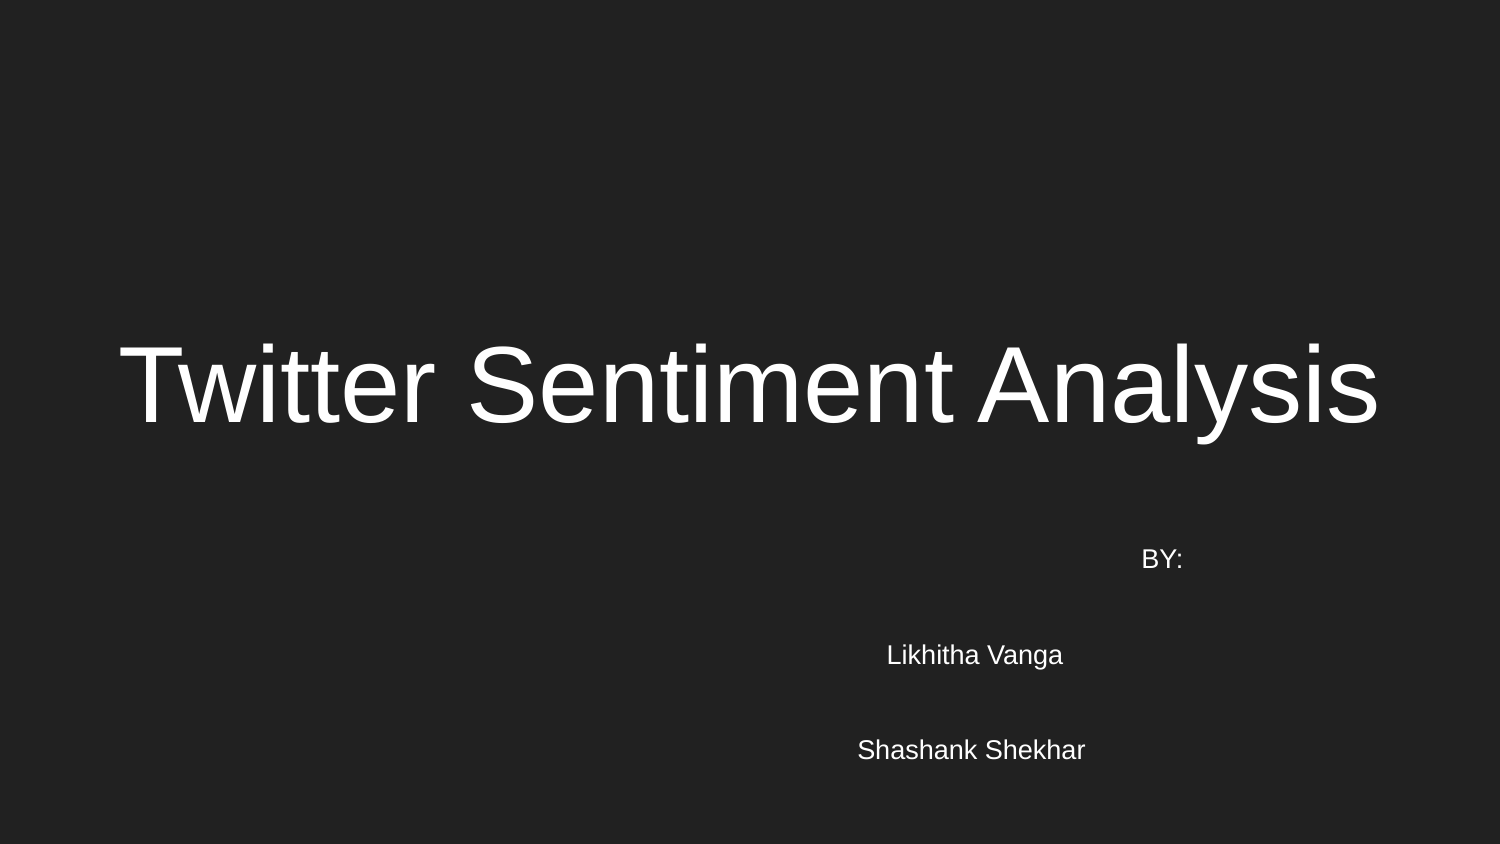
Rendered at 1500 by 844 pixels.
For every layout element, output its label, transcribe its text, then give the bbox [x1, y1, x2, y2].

subtitle BY: Likhitha Vanga Shashank Shekhar [83, 522, 1417, 714]
title Twitter Sentiment Analysis [51, 122, 1449, 459]
